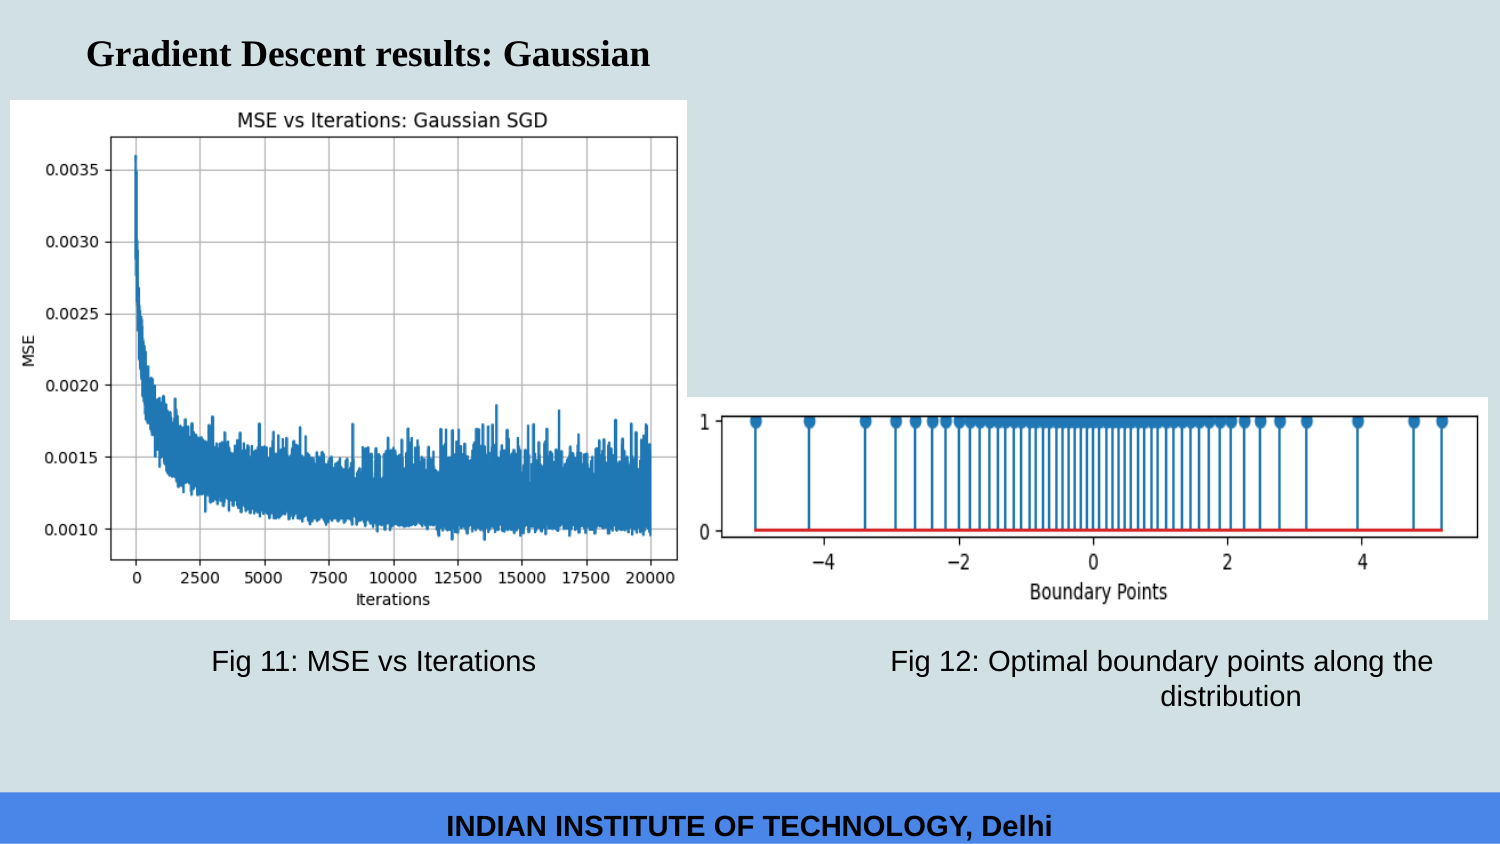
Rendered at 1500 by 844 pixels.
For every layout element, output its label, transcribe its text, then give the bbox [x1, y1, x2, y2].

text_box INDIAN INSTITUTE OF TECHNOLOGY, Delhi [0, 792, 1500, 844]
picture [9, 99, 1488, 620]
text_box Fig 11: MSE vs Iterations Fig 12: Optimal boundary points along the distribution [15, 627, 1488, 728]
text_box Gradient Descent results: Gaussian [70, 14, 1414, 241]
